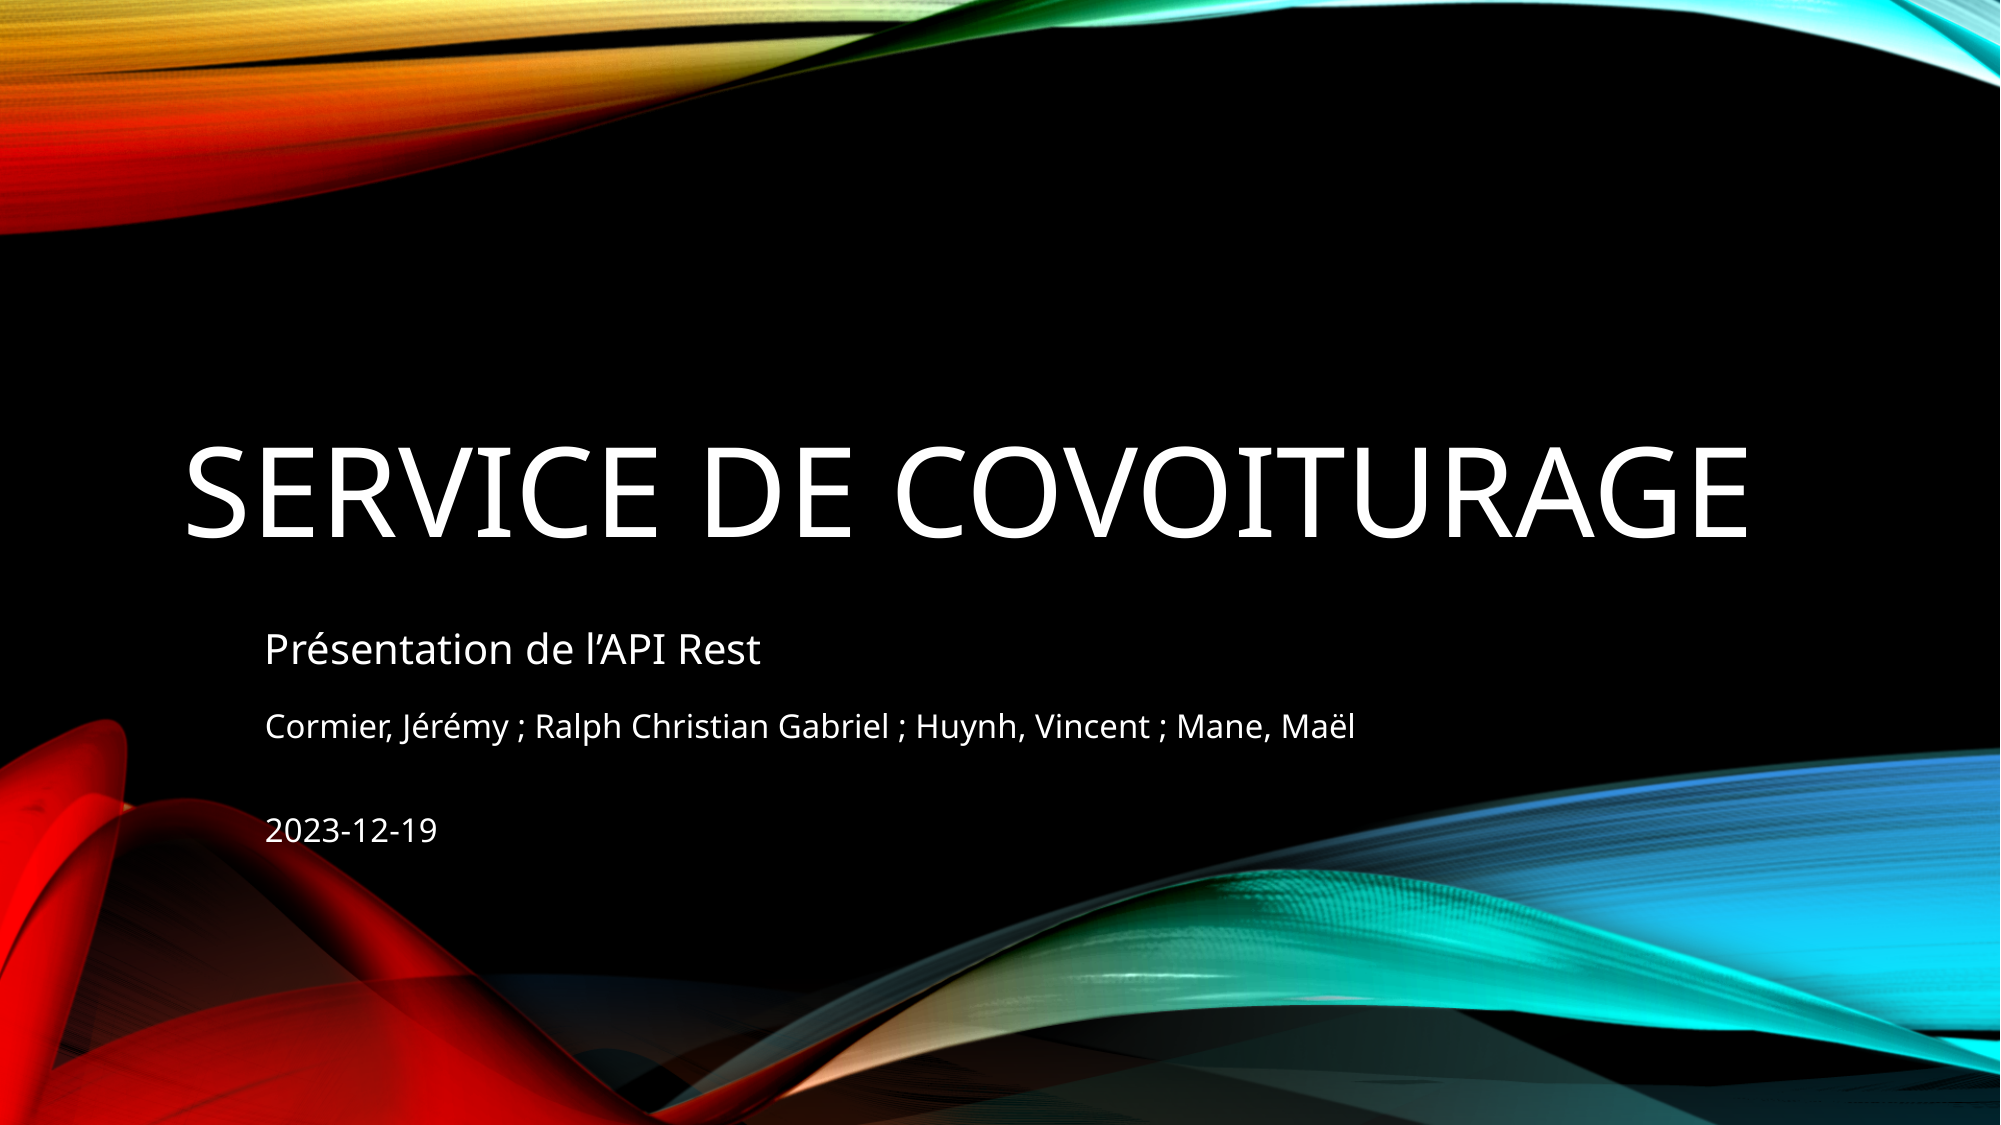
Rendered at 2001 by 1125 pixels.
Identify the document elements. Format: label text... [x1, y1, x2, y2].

title Service de CoVOITURAGE [167, 272, 1883, 572]
text_box Présentation de l’API Rest [249, 620, 1800, 734]
picture [0, 717, 2000, 1125]
subtitle Cormier, Jérémy ; Ralph Christian Gabriel ; Huynh, Vincent ; Mane, Maël 2023-12-19 [249, 702, 1830, 858]
picture [0, 0, 2000, 237]
